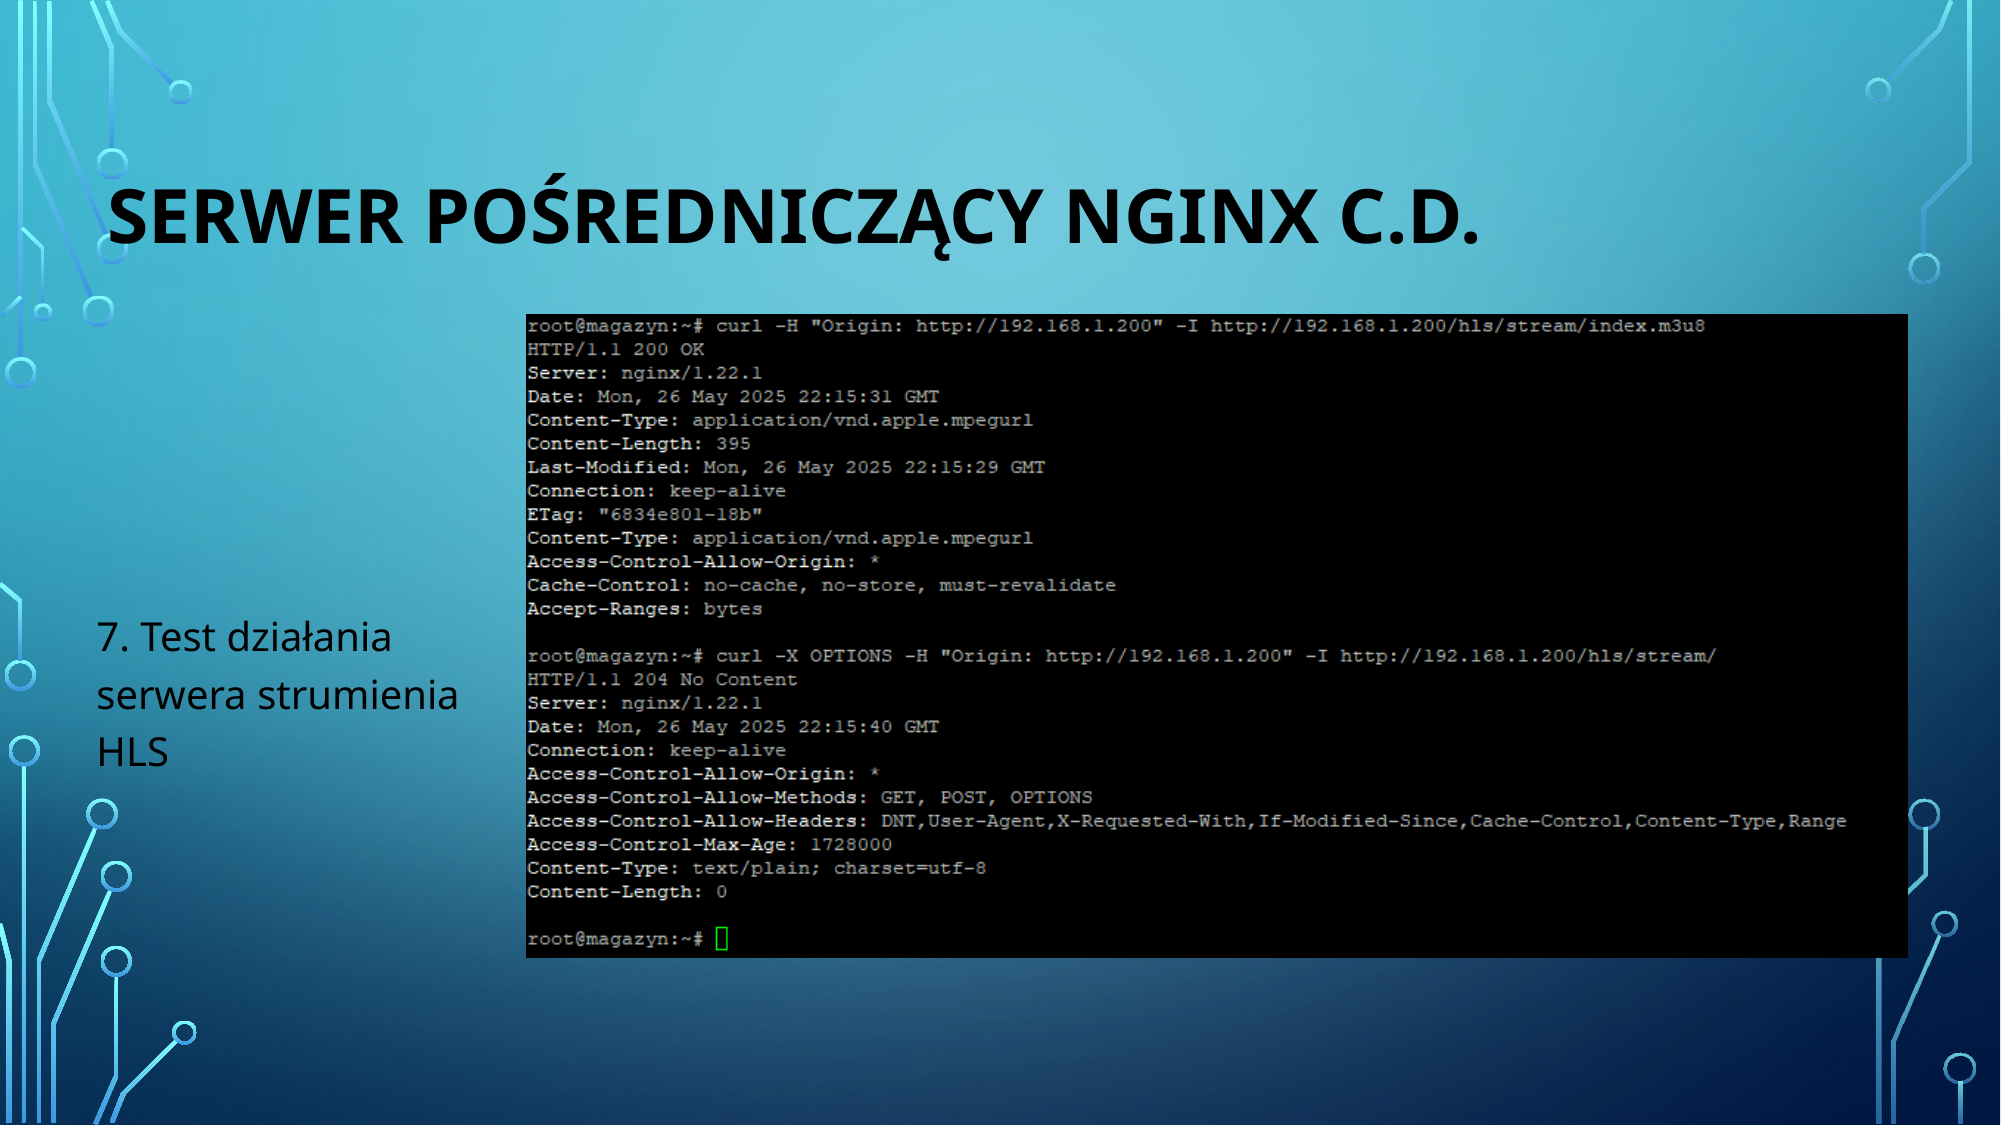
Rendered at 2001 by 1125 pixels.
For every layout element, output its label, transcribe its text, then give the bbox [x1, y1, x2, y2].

list 7. Test działania serwera strumienia HLS [81, 594, 525, 784]
title Serwer pośredniczący nginx c.d. [92, 98, 1718, 341]
picture [525, 314, 1908, 959]
